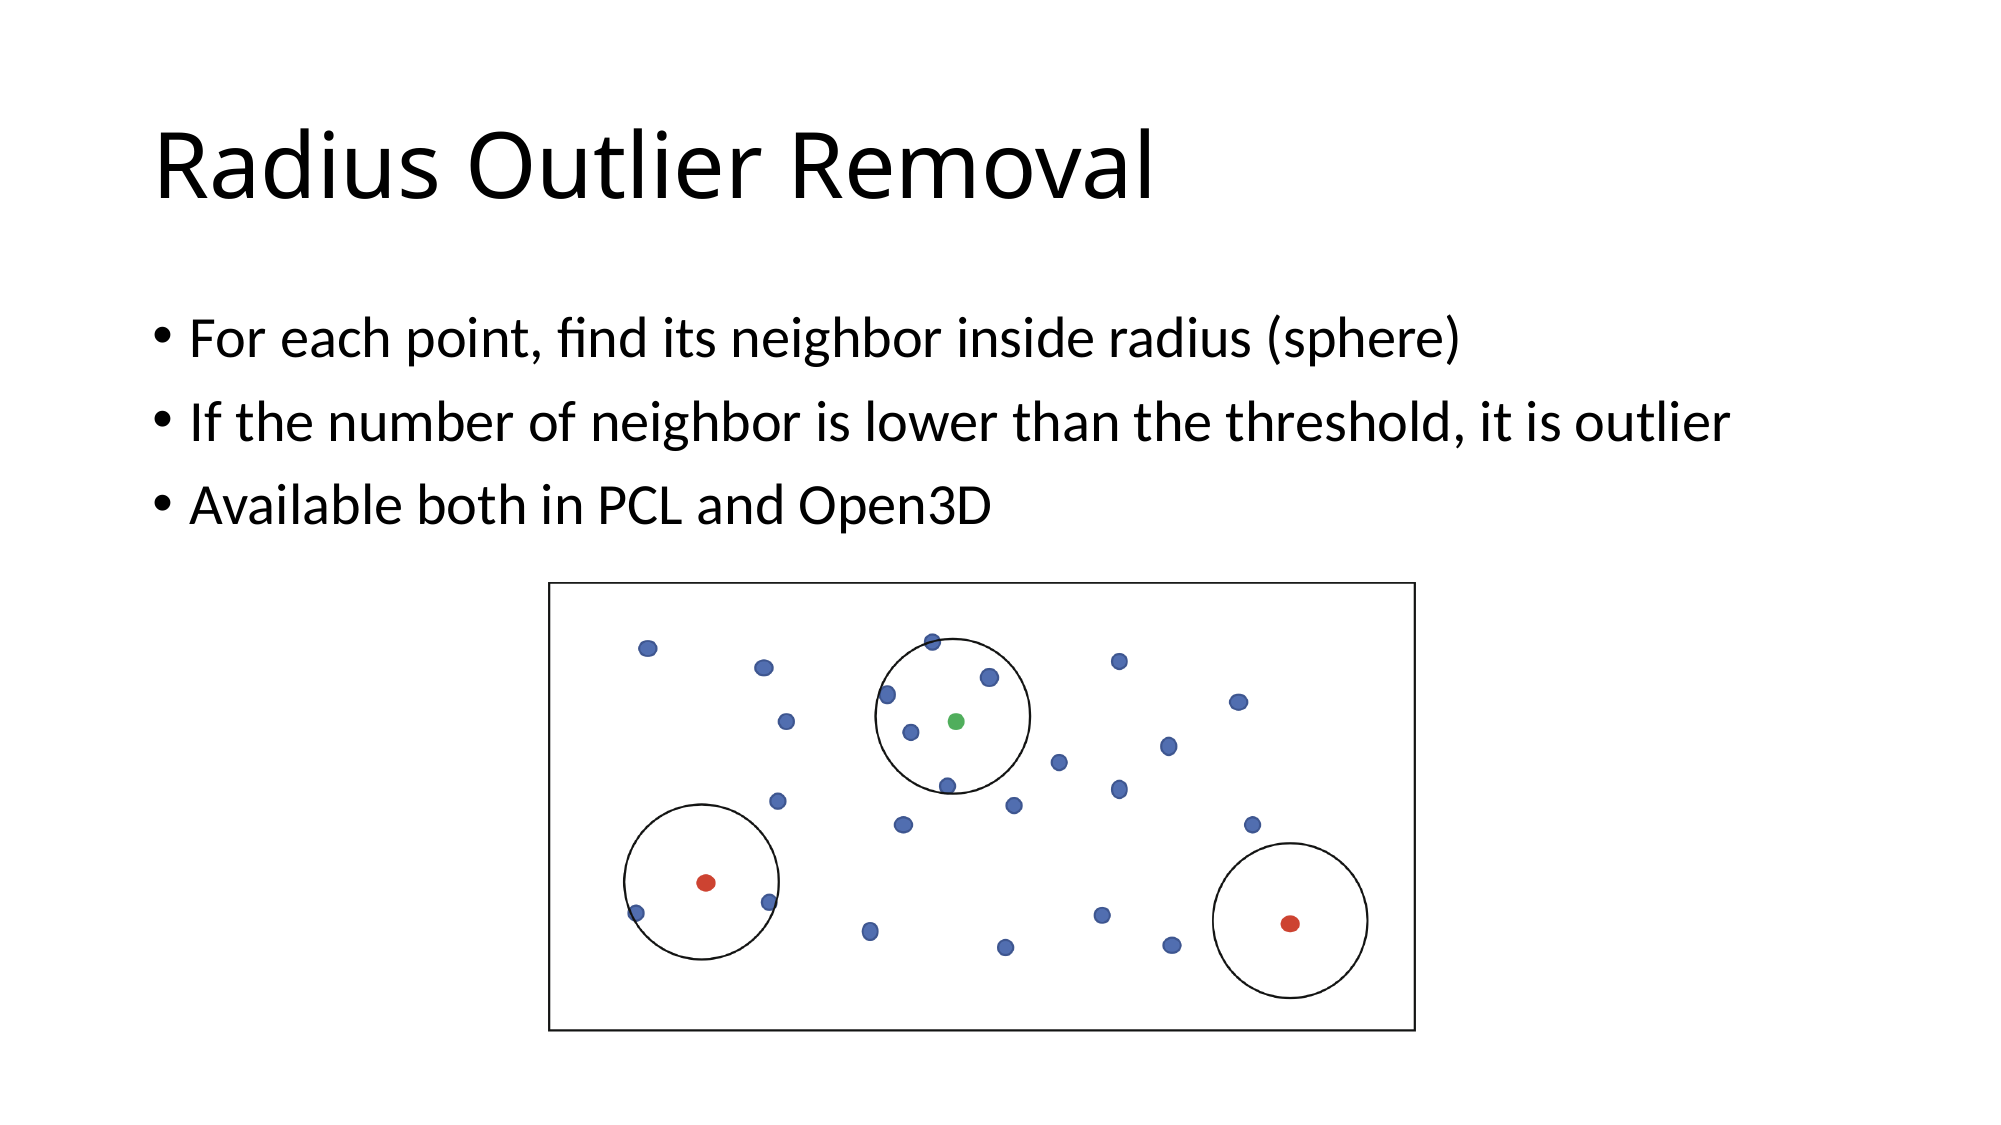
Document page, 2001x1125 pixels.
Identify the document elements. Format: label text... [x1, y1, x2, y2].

title Radius Outlier Removal [137, 59, 1863, 278]
list For each point, find its neighbor inside radius (sphere) If the number of neighbor is lower than the threshold, it is outlier Available both in PCL and Open3D [137, 299, 1863, 1014]
picture [537, 574, 1430, 1048]
